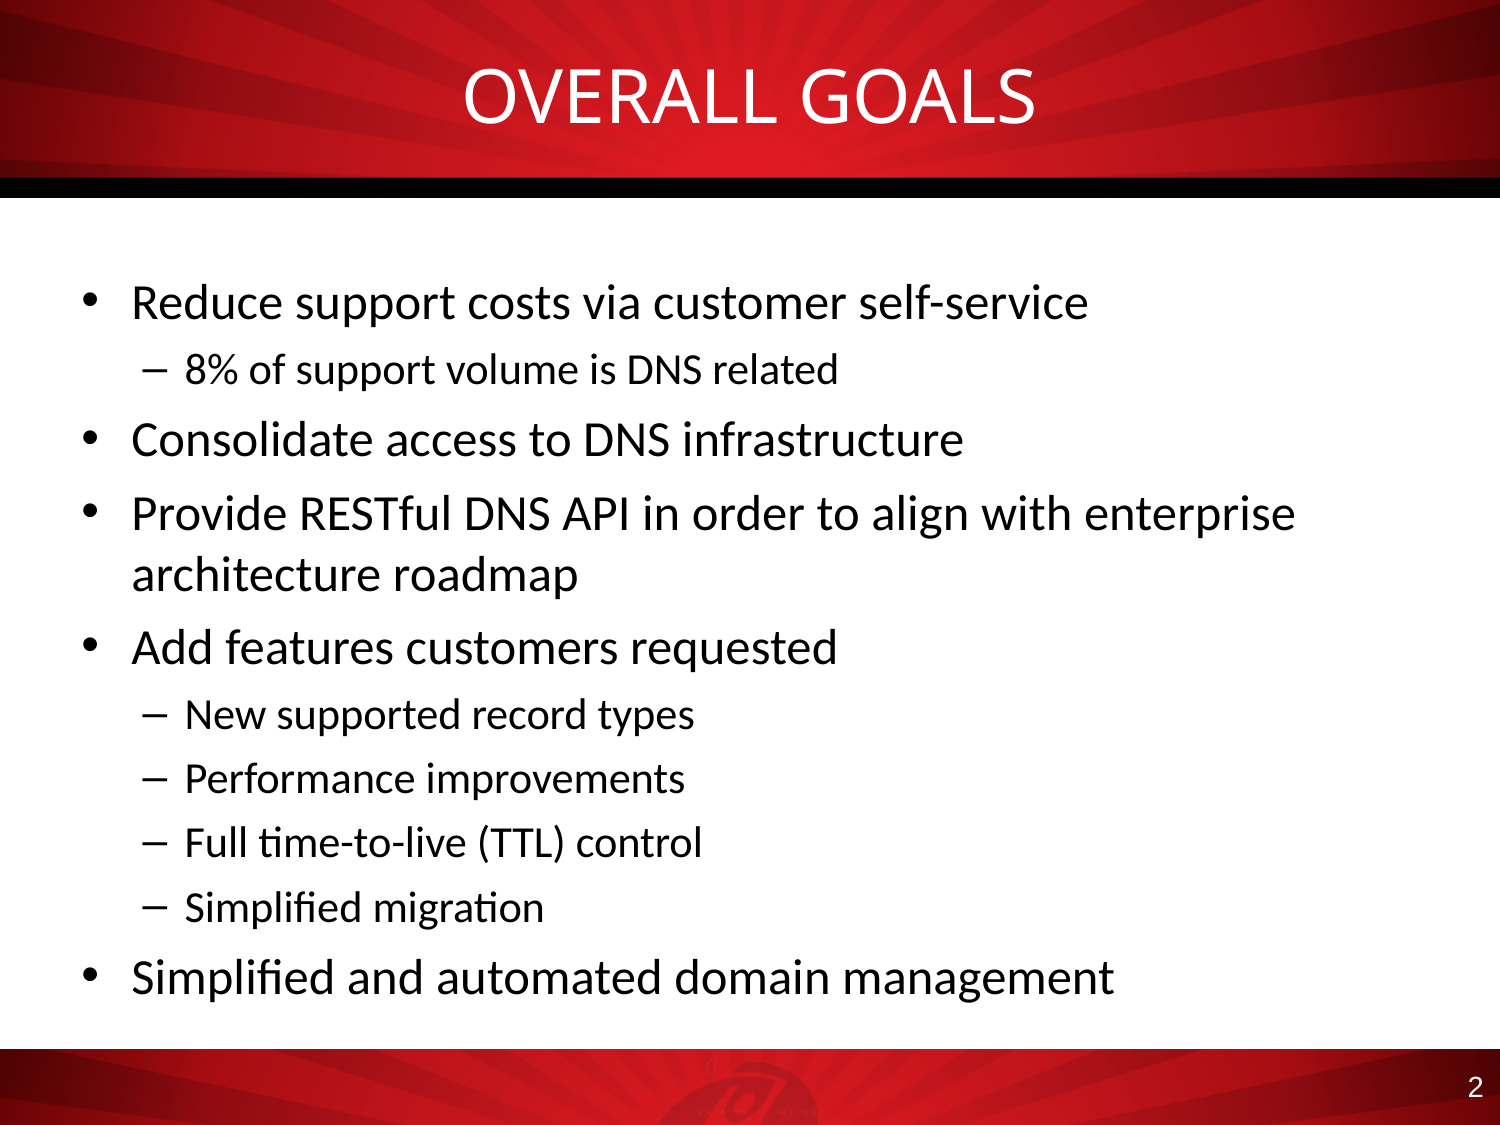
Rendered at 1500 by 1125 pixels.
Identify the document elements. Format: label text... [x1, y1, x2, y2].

title OVERALL GOALS [75, 0, 1425, 188]
slide_number 2 [1451, 1062, 1499, 1110]
list Reduce support costs via customer self-service 8% of support volume is DNS related Consolidate access to DNS infrastructure Provide RESTful DNS API in order to align with enterprise architecture roadmap Add features customers requested New supported record types Performance improvements Full time-to-live (TTL) control Simplified migration Simplified and automated domain management [75, 262, 1425, 1013]
picture [0, 0, 1500, 198]
picture [0, 1049, 1500, 1125]
